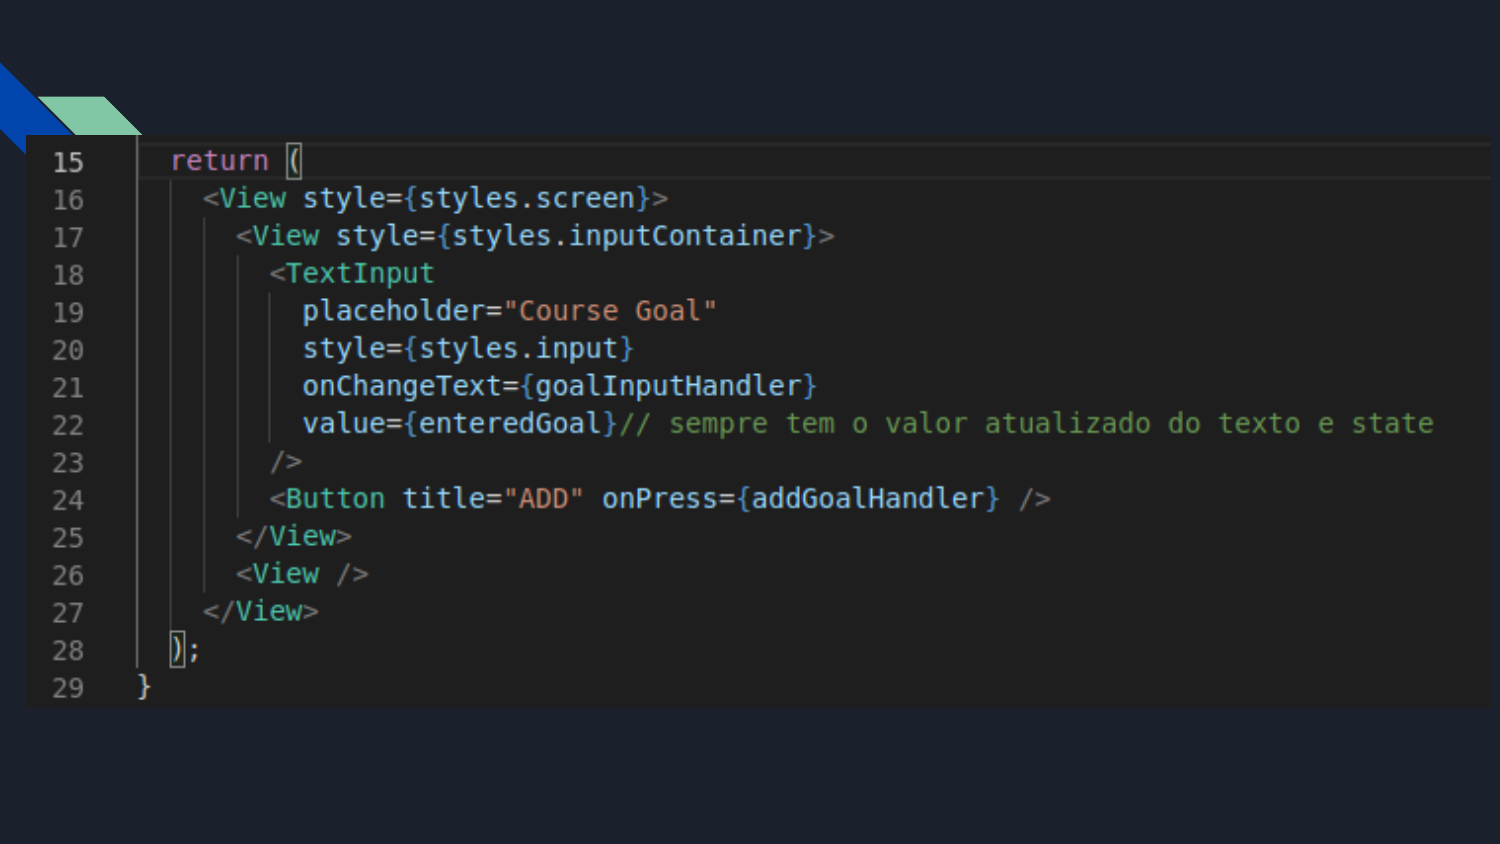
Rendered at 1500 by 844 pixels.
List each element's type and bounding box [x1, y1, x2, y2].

picture [26, 135, 1491, 709]
